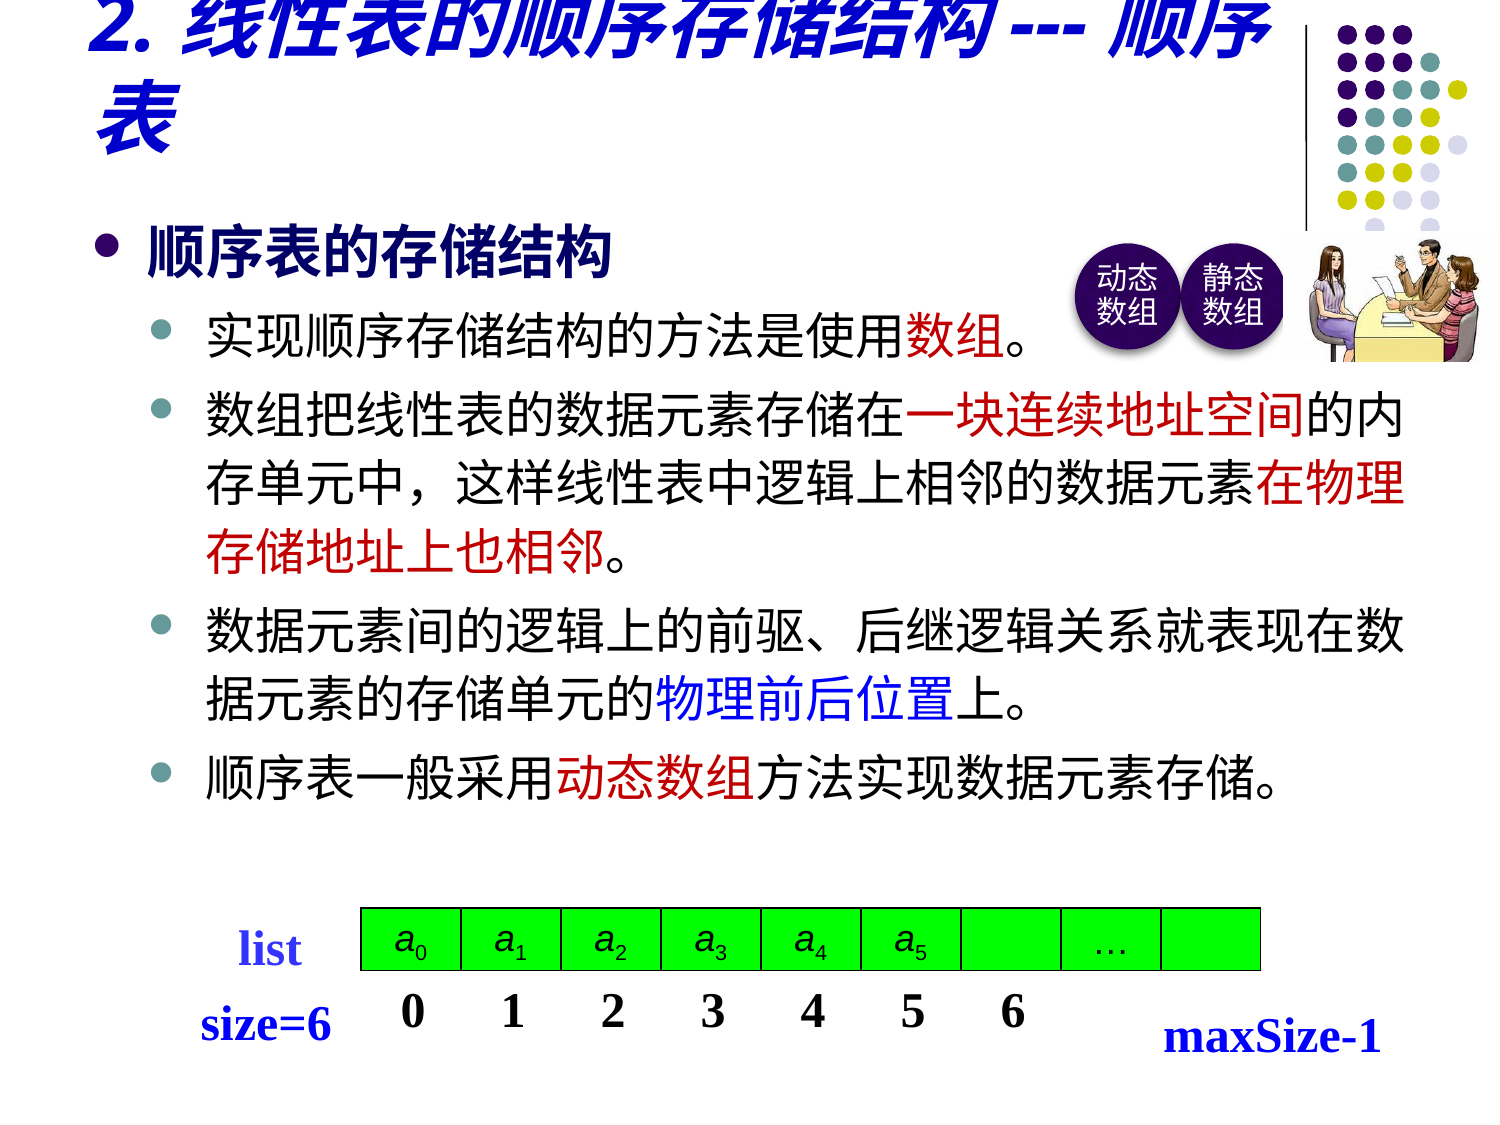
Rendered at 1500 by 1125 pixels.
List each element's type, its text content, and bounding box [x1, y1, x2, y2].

list 顺序表的存储结构 实现顺序存储结构的方法是使用数组。 数组把线性表的数据元素存储在一块连续地址空间的内存单元中，这样线性表中逻辑上相邻的数据元素在物理存储地址上也相邻。 数据元素间的逻辑上的前驱、后继逻辑关系就表现在数据元素的存储单元的物理前后位置上。 顺序表一般采用动态数组方法实现数据元素存储。 [76, 208, 1427, 977]
picture [1282, 231, 1500, 363]
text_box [1067, 243, 1278, 351]
title 2.线性表的顺序存储结构---顺序表 [75, 20, 1307, 173]
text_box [185, 907, 1424, 1071]
